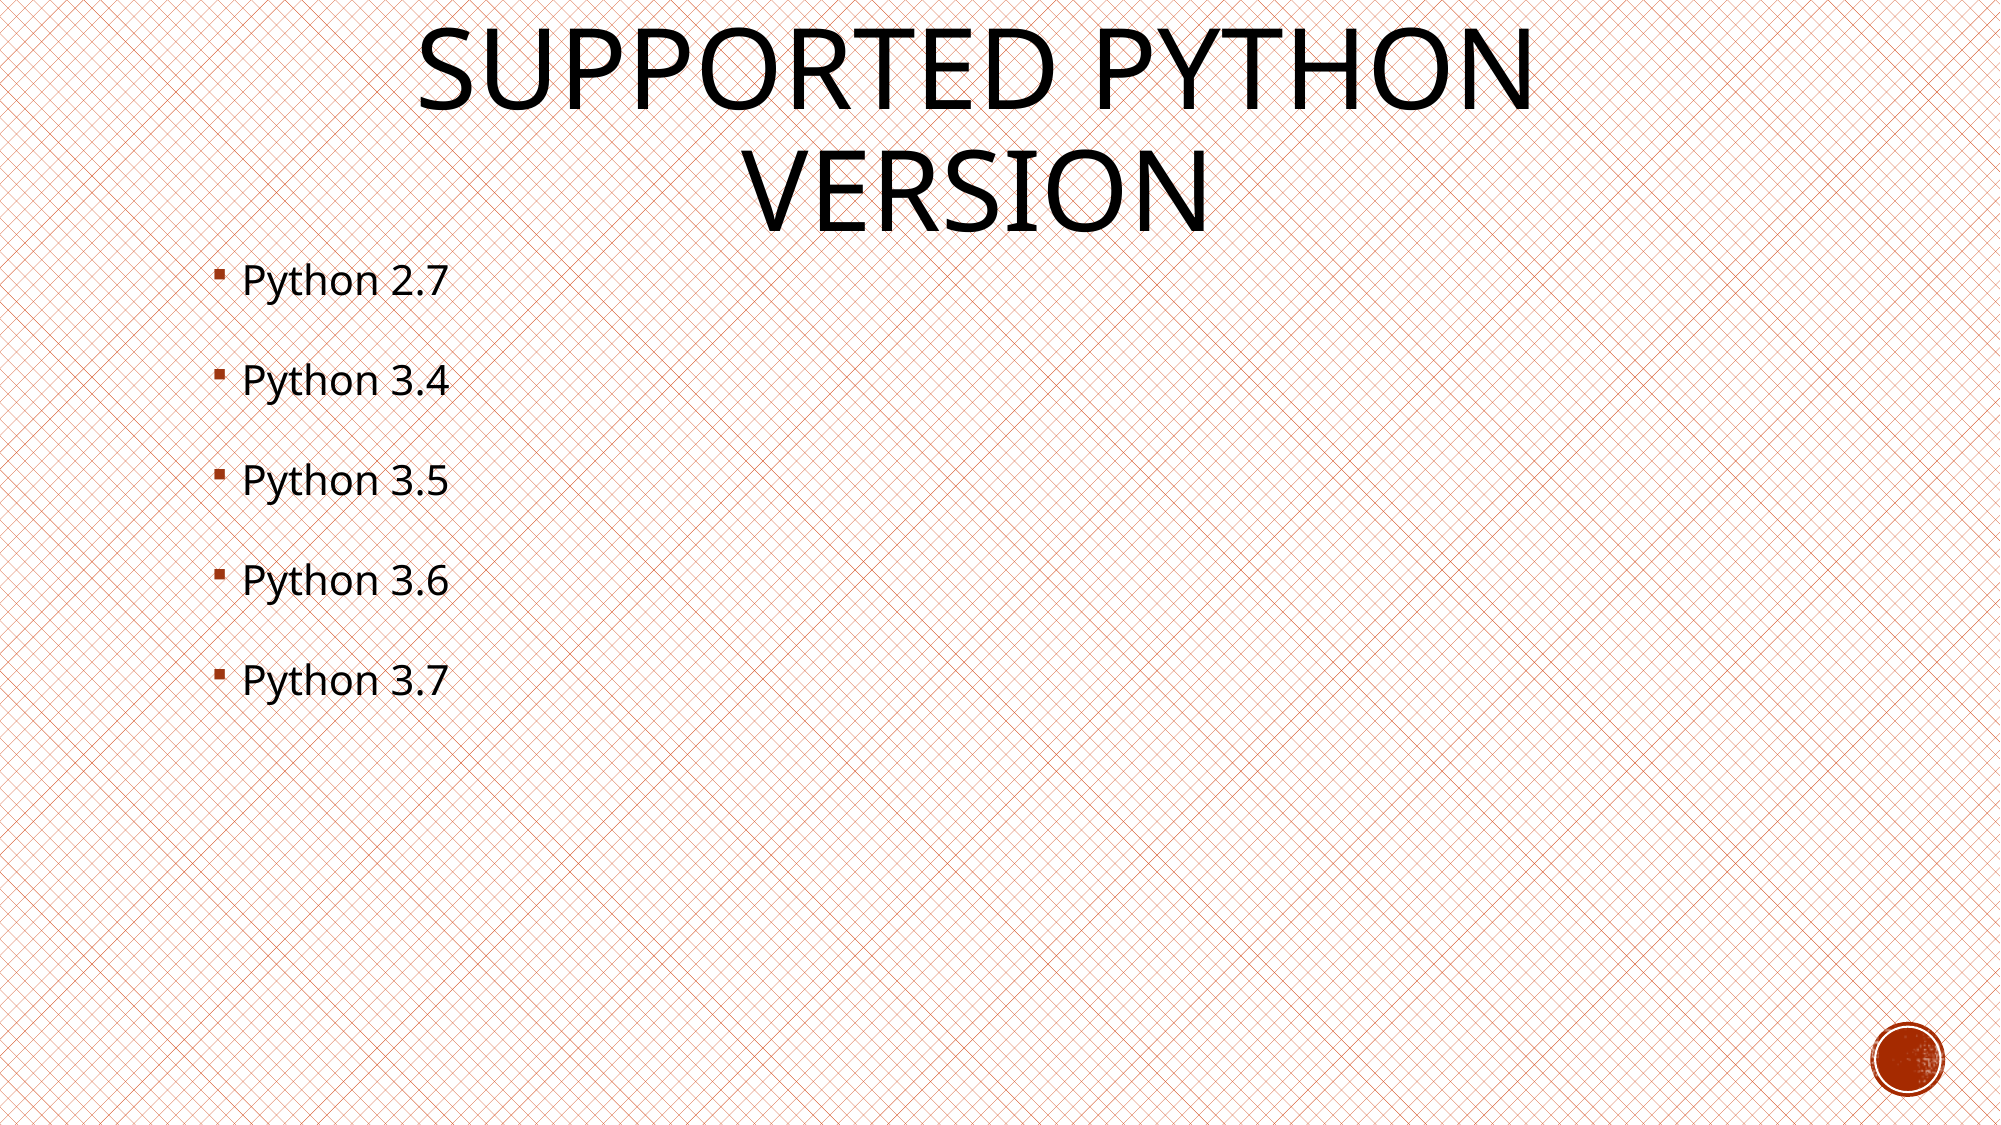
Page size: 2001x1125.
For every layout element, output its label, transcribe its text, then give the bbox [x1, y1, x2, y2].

list Python 2.7 Python 3.4 Python 3.5 Python 3.6 Python 3.7 [196, 221, 1847, 977]
title Supported python version [153, 45, 1804, 223]
